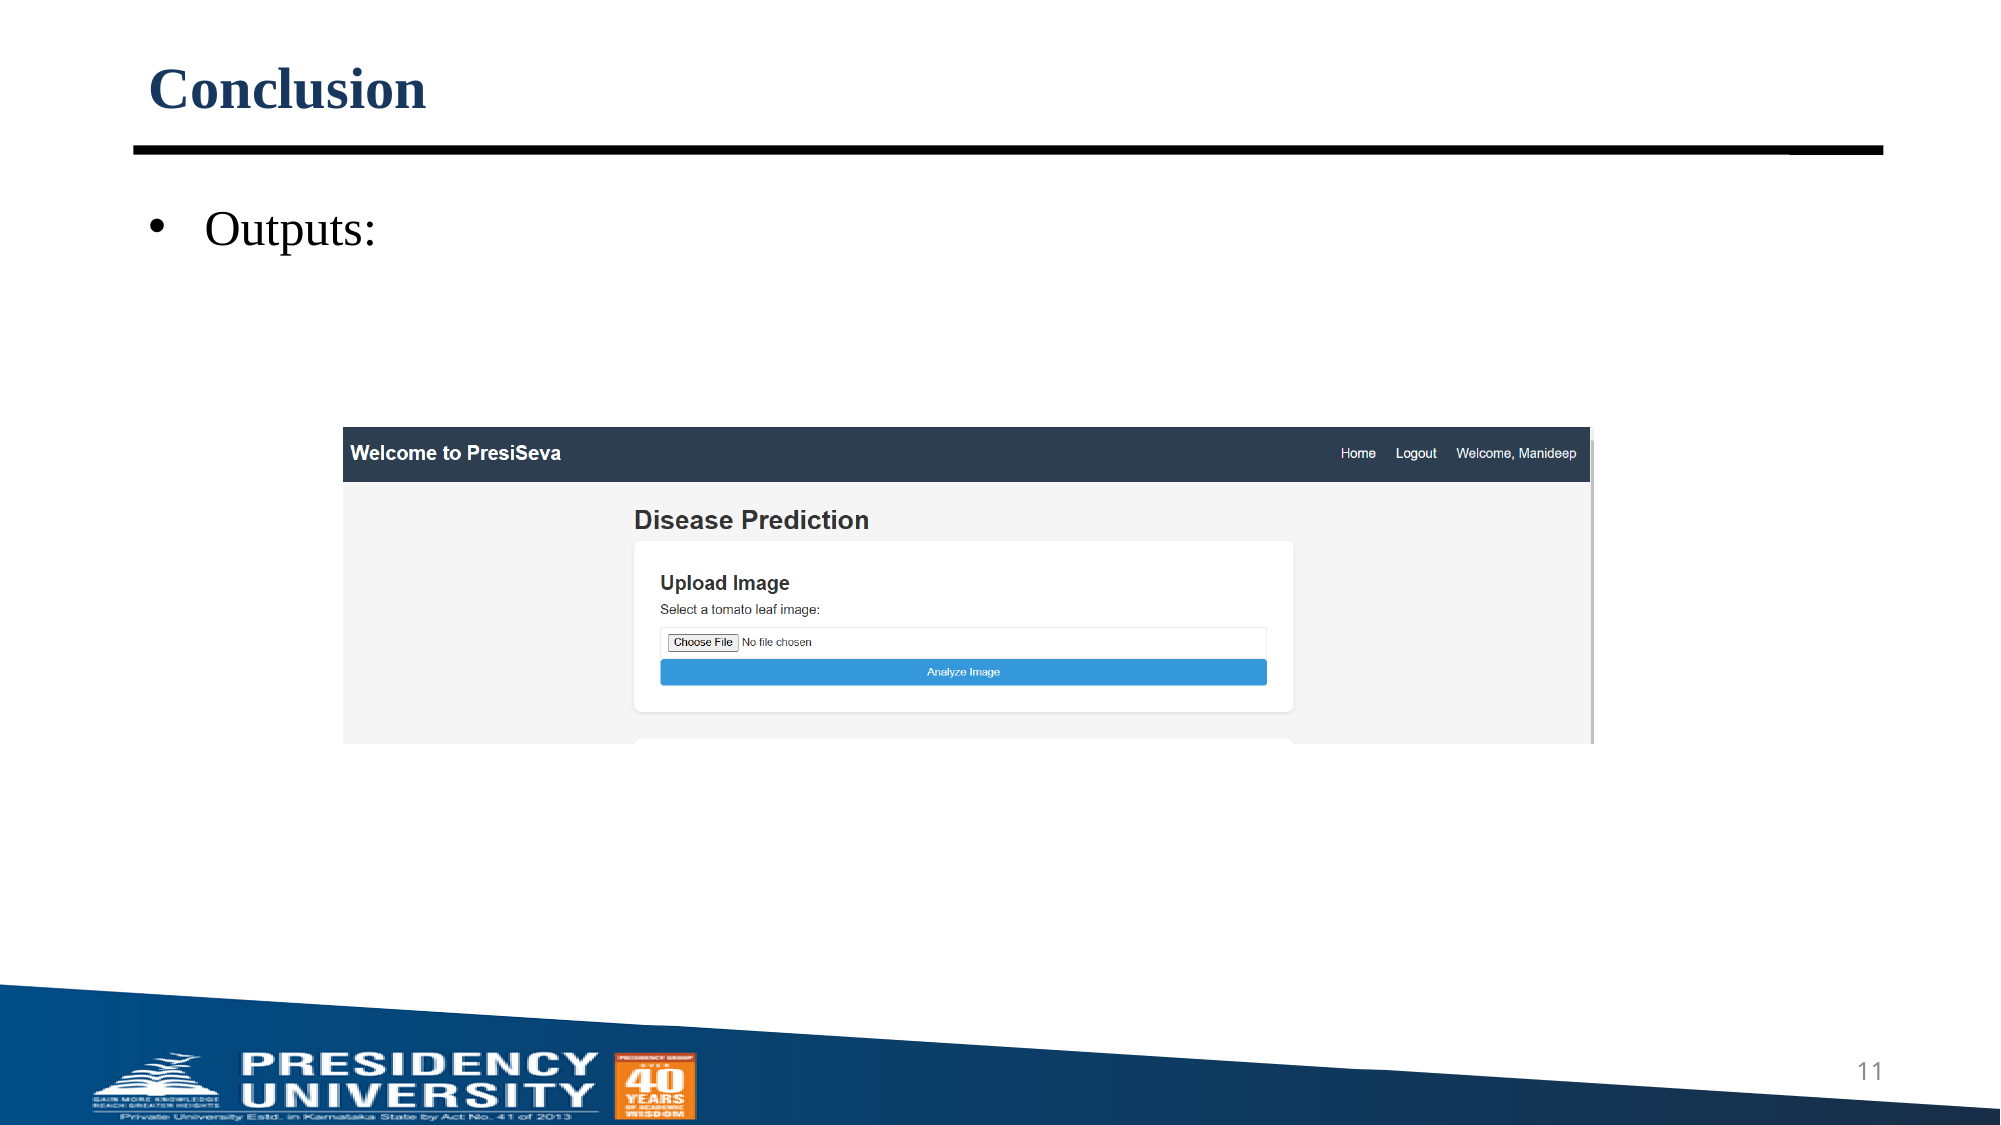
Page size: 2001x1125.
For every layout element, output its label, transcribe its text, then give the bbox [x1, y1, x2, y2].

title Conclusion [133, 45, 1884, 125]
list Outputs: [133, 187, 1884, 1000]
picture [0, 982, 2000, 1125]
picture [343, 427, 1594, 745]
slide_number 11 [1433, 1042, 1900, 1103]
